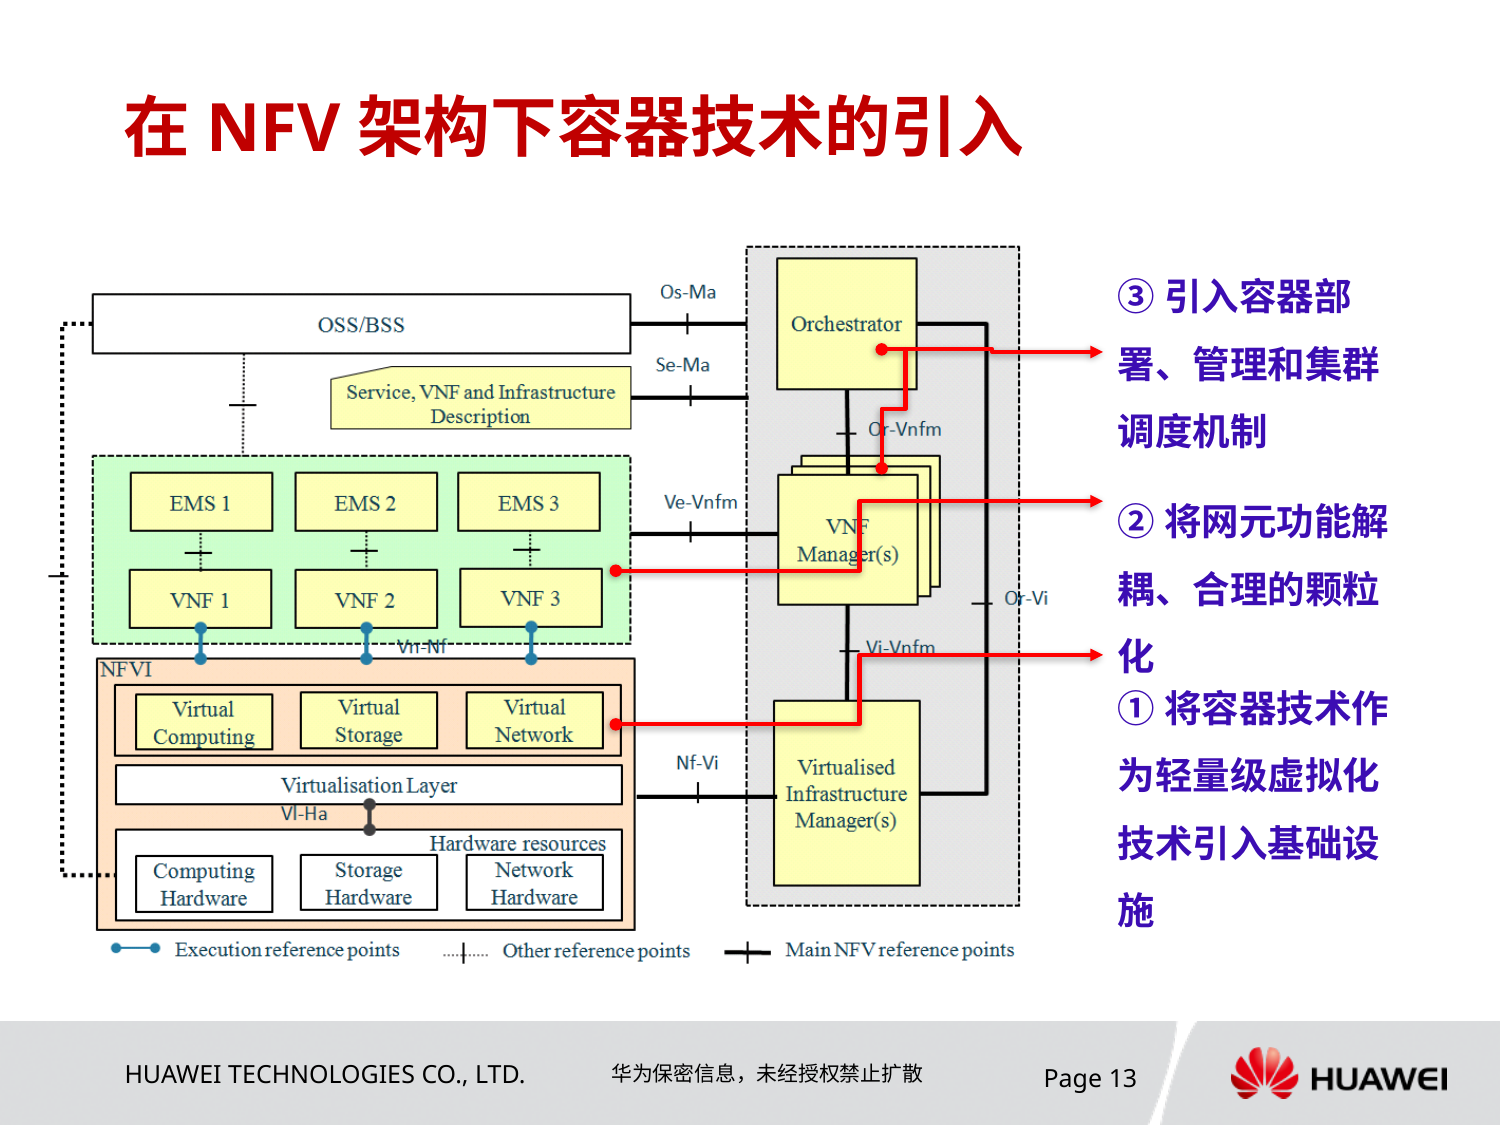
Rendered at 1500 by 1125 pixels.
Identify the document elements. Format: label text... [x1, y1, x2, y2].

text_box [881, 349, 1104, 354]
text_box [615, 654, 1104, 725]
text_box ①将容器技术作为轻量级虚拟化技术引入基础设施 [1103, 686, 1408, 940]
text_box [615, 500, 1104, 571]
picture [40, 232, 1055, 989]
title 在NFV架构下容器技术的引入 [123, 53, 1377, 197]
text_box ②将网元功能解耦、合理的颗粒化 [1103, 468, 1408, 686]
text_box ③引入容器部署、管理和集群调度机制 [1103, 243, 1408, 461]
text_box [833, 396, 954, 421]
picture [0, 1021, 1500, 1125]
